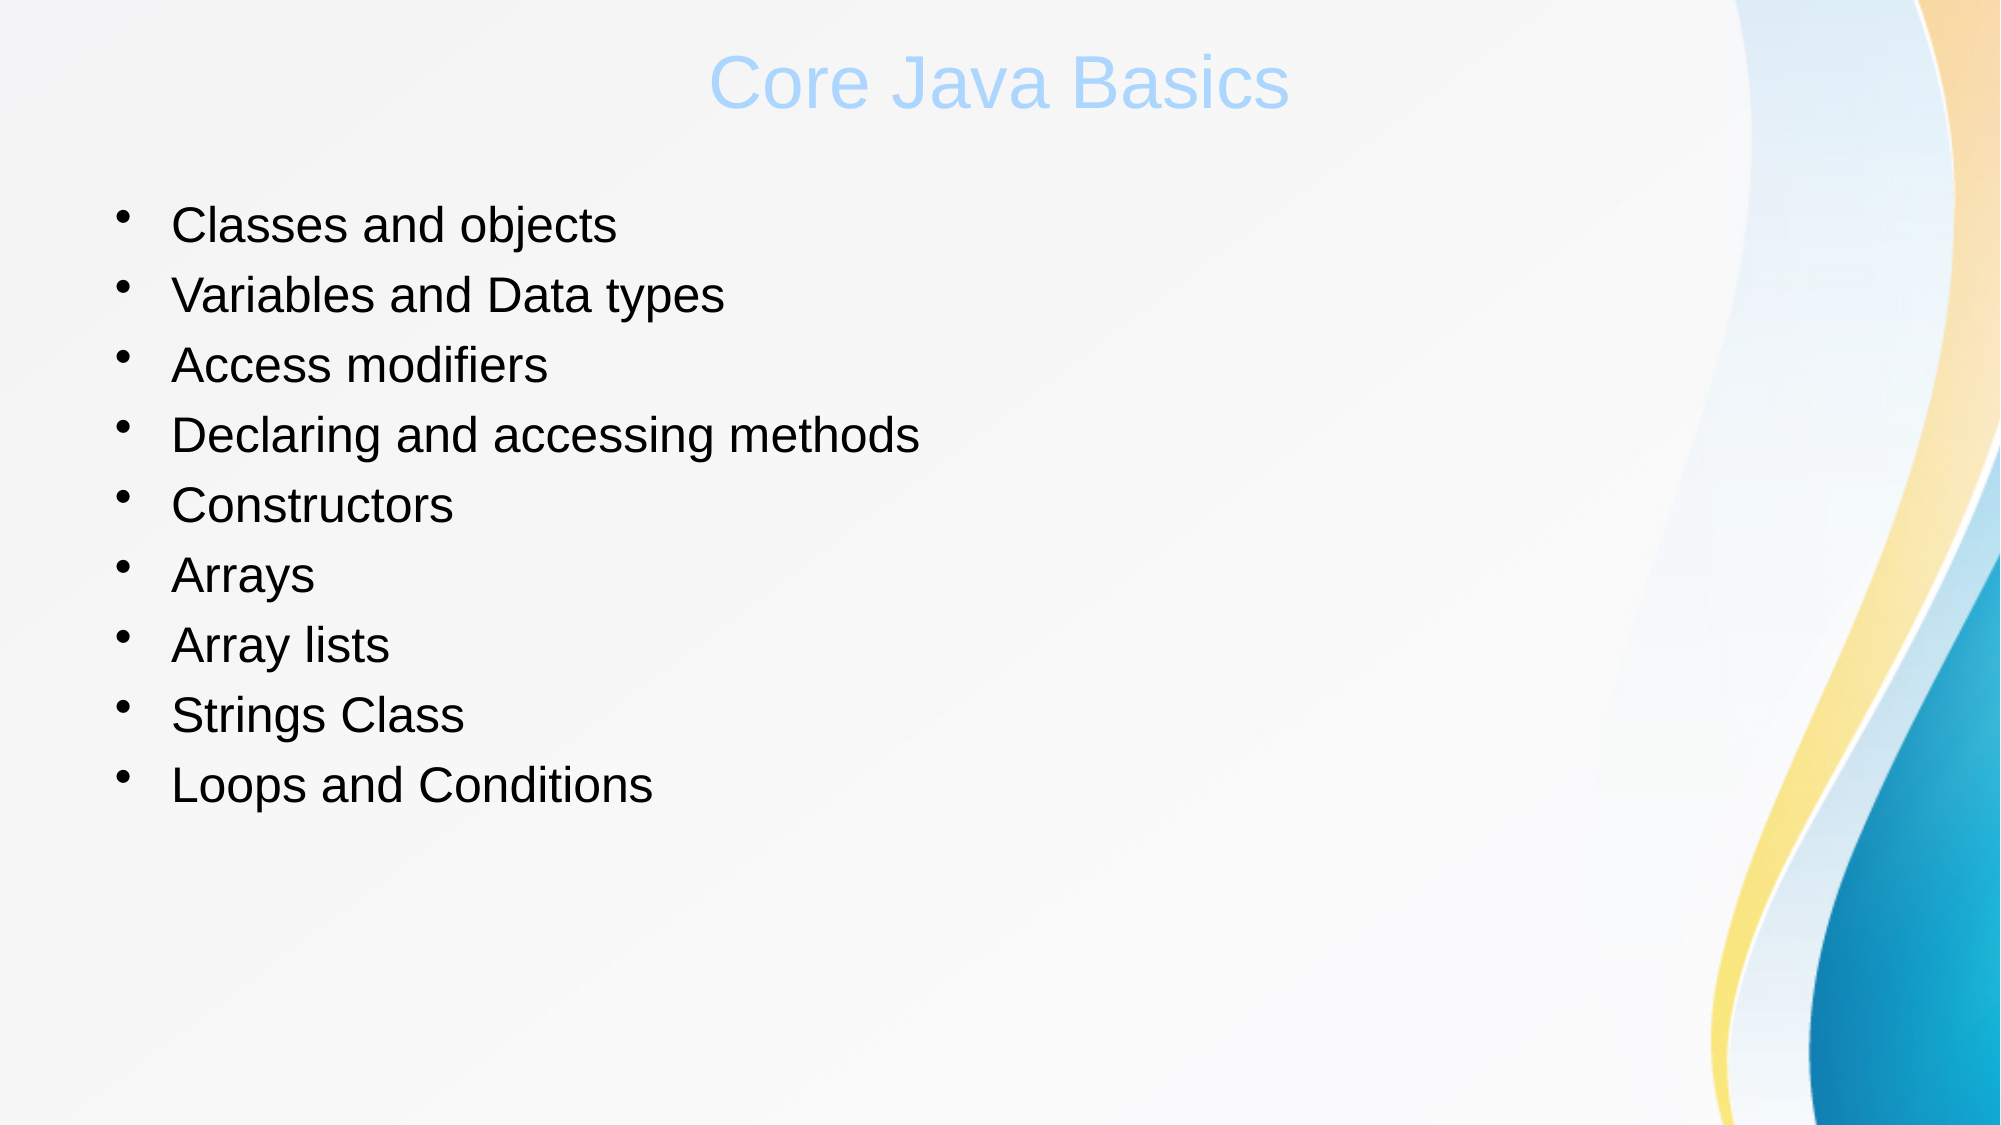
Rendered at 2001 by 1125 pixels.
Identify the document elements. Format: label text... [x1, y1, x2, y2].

list Classes and objects Variables and Data types Access modifiers Declaring and accessing methods Constructors Arrays Array lists Strings Class Loops and Conditions [99, 185, 1901, 999]
title Core Java Basics [99, 30, 1901, 127]
picture [0, 0, 2001, 1125]
